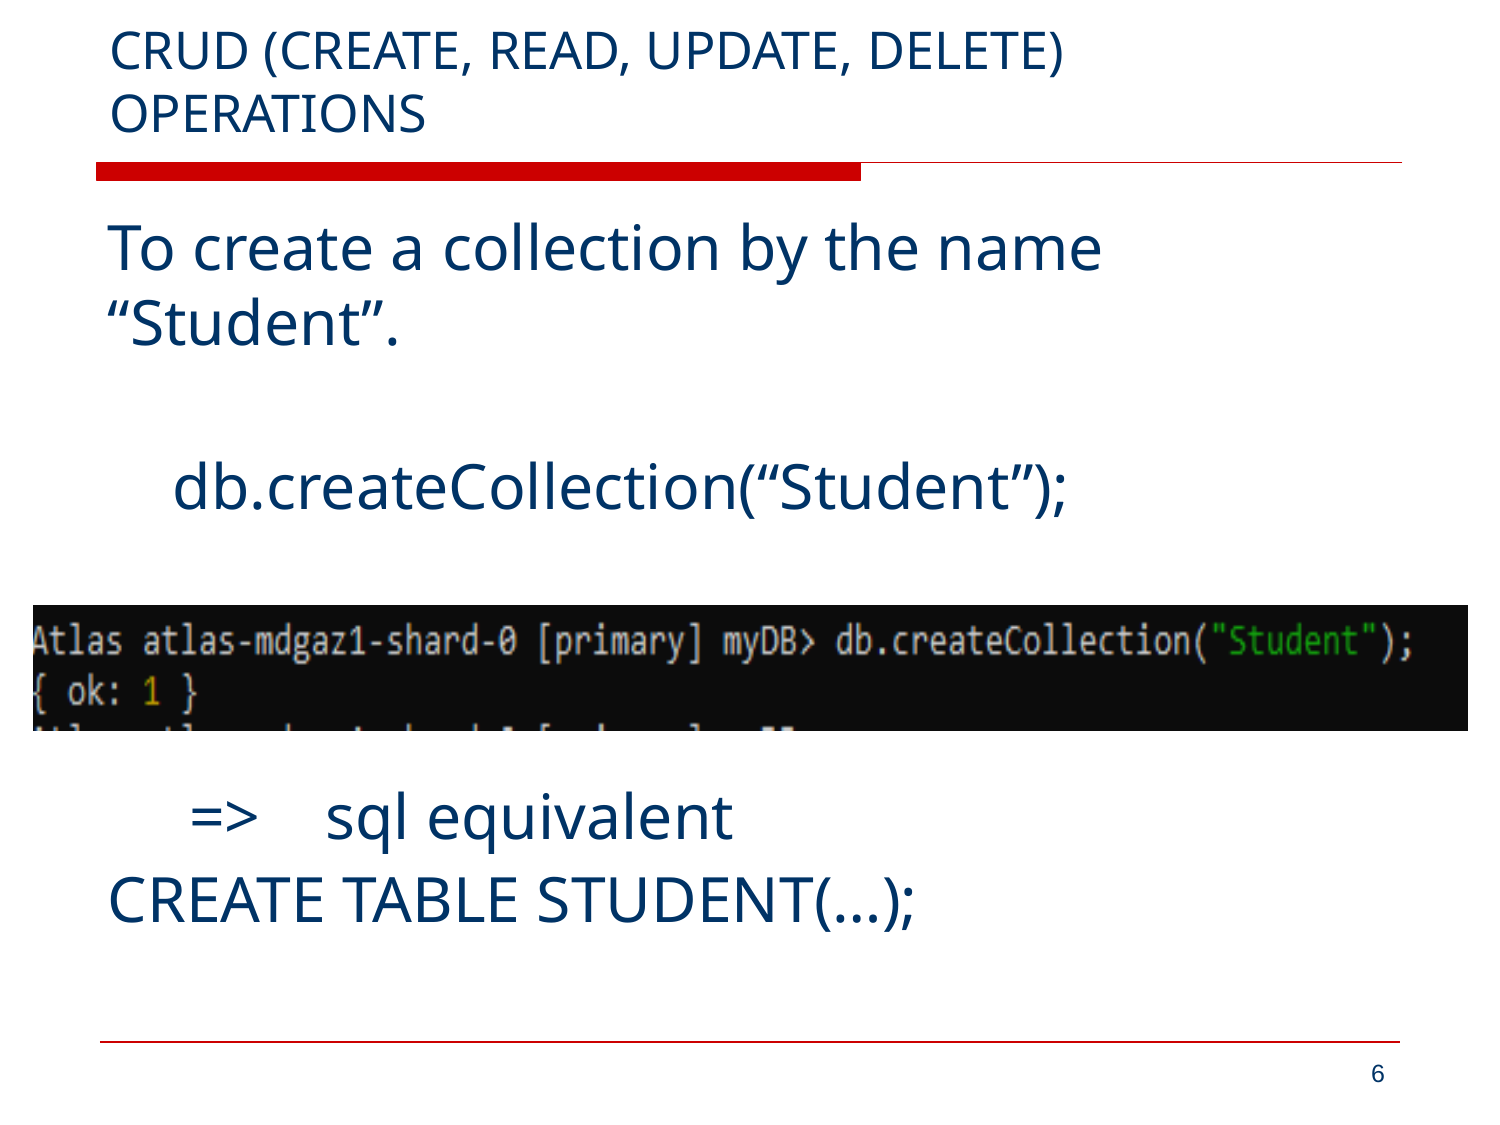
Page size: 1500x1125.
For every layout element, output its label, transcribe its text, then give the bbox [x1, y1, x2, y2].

slide_number 6 [1074, 1050, 1400, 1103]
title CRUD (CREATE, READ, UPDATE, DELETE) OPERATIONS [94, 24, 1407, 150]
list To create a collection by the name “Student”. db.createCollection(“Student”); => sql equivalent CREATE TABLE STUDENT(…); [92, 200, 1406, 294]
picture [32, 604, 1468, 731]
